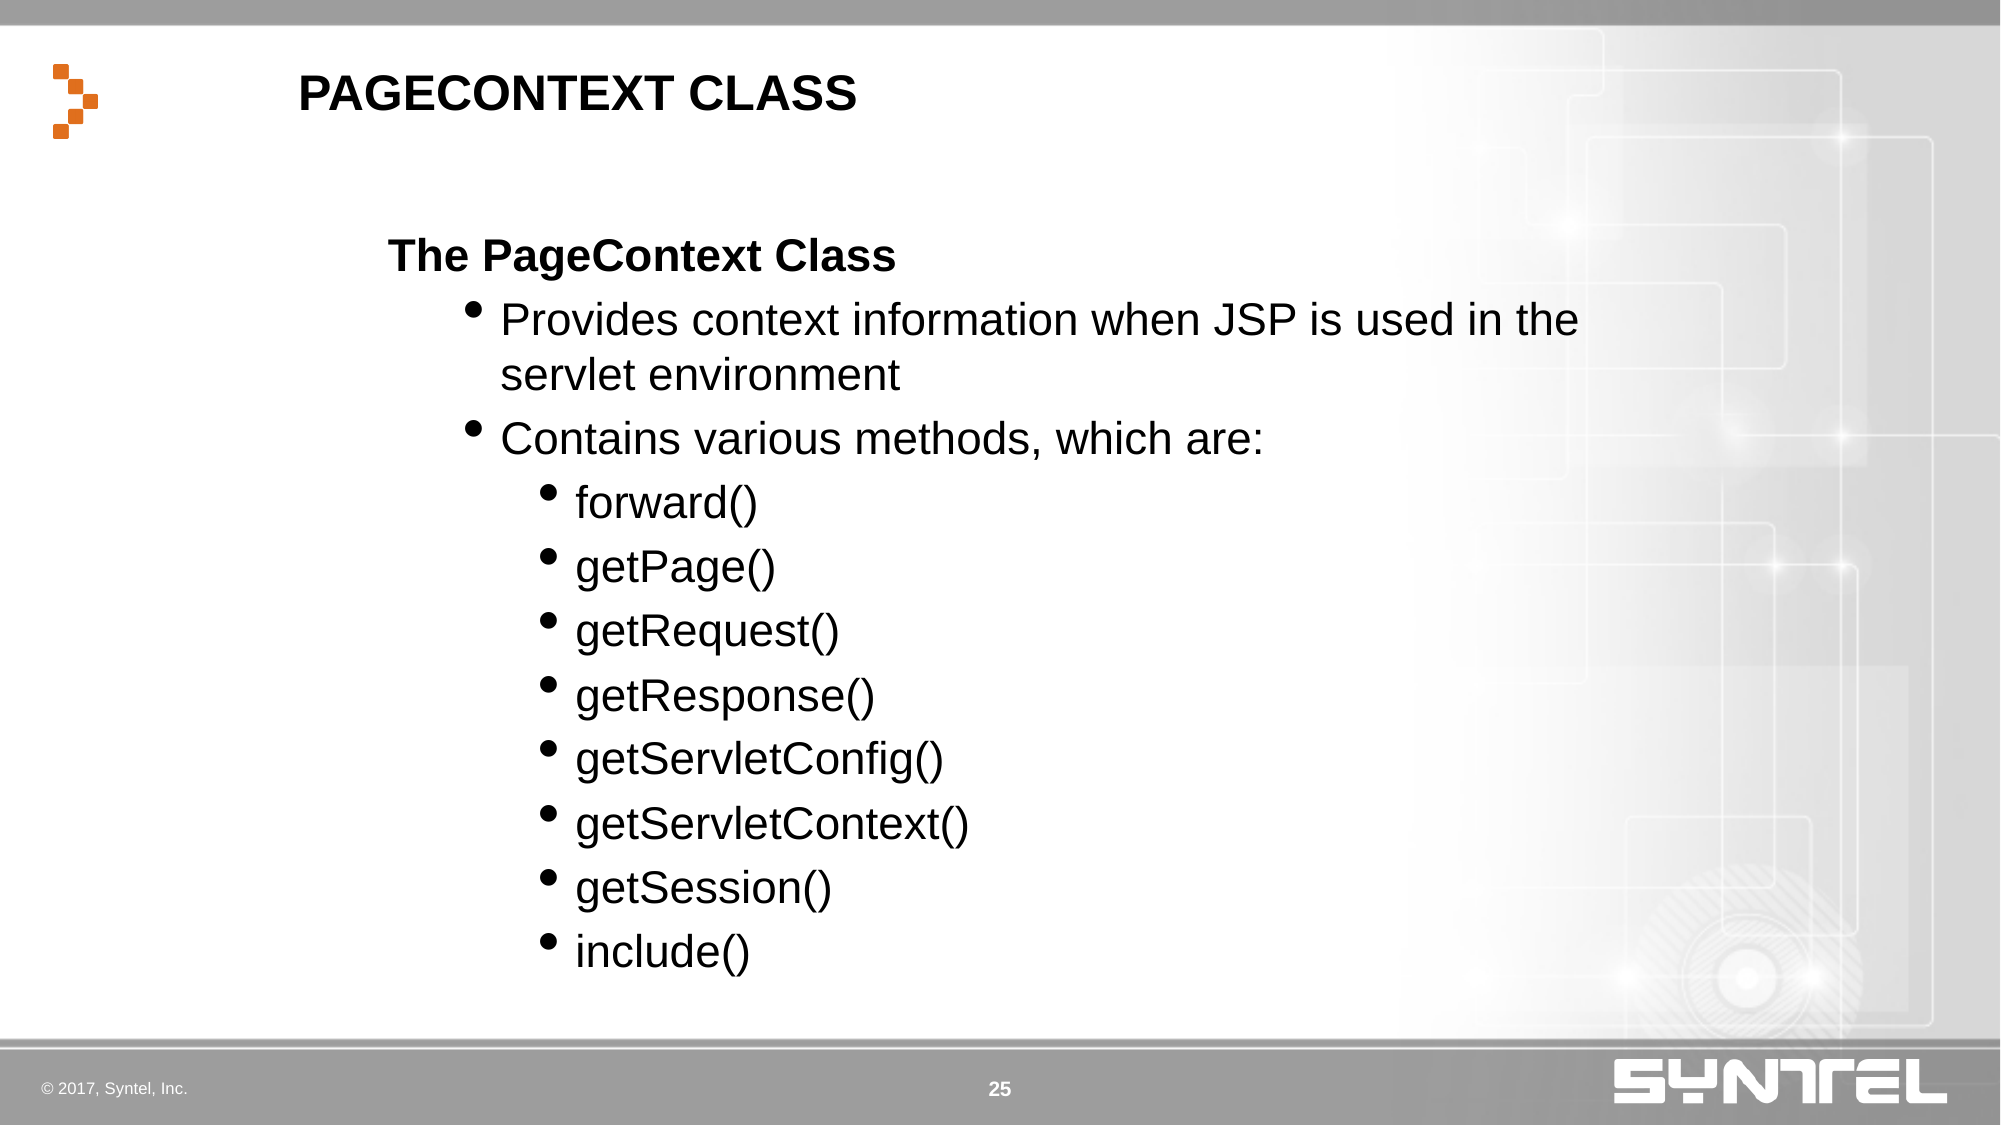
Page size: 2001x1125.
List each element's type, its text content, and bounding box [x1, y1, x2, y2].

title PAGECONTEXT CLASS [283, 34, 1483, 147]
text_box The PageContext Class Provides context information when JSP is used in the servlet environment Contains various methods, which are: forward() getPage() getRequest() getResponse() getServletConfig() getServletContext() getSession() include() [298, 153, 1719, 1029]
picture [0, 0, 2001, 1125]
